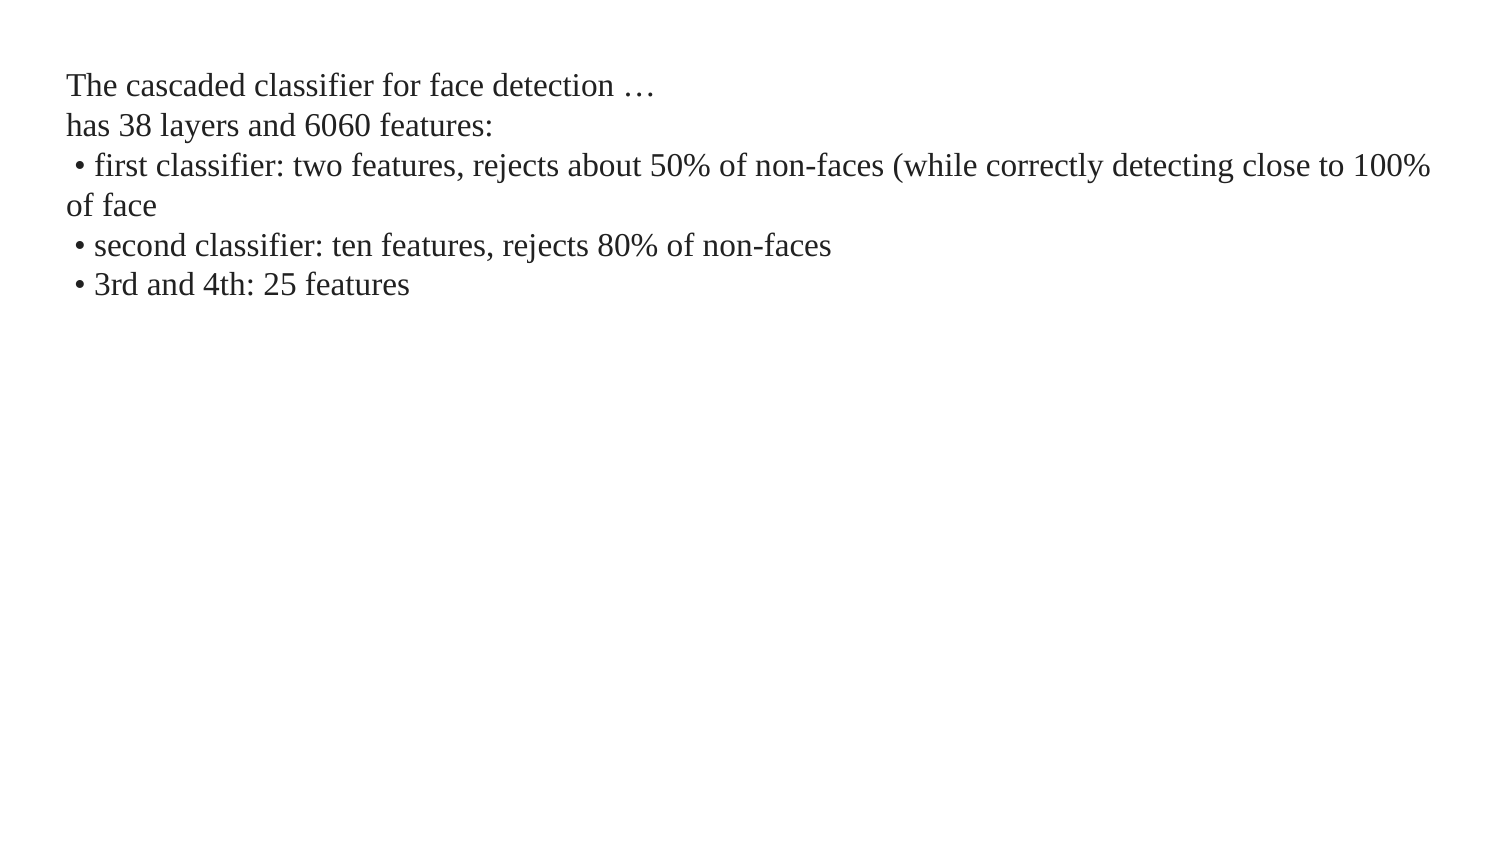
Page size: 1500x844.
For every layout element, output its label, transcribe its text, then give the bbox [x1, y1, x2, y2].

title The cascaded classifier for face detection … has 38 layers and 6060 features: • first classifier: two features, rejects about 50% of non-faces (while correctly detecting close to 100% of face • second classifier: ten features, rejects 80% of non-faces • 3rd and 4th: 25 features [51, 48, 1449, 180]
